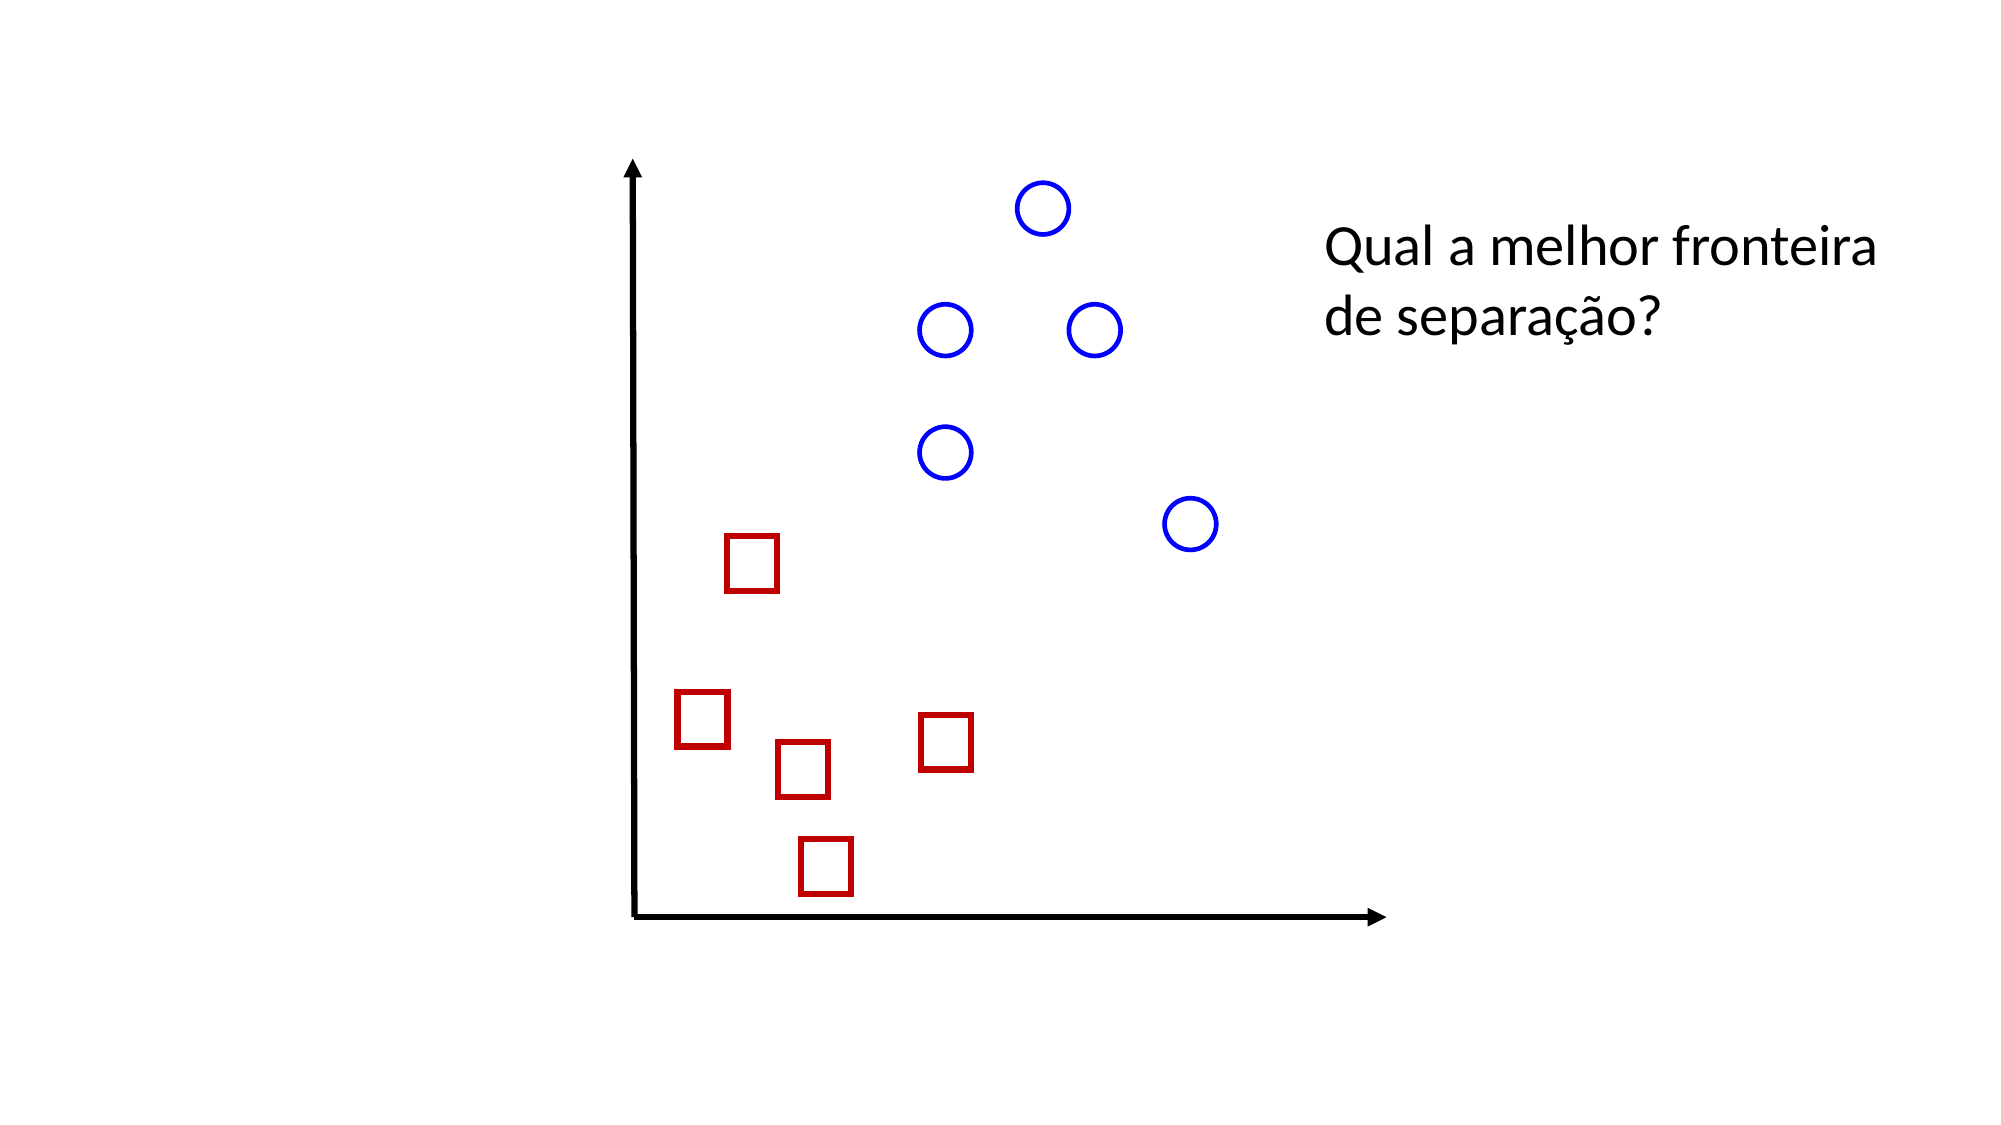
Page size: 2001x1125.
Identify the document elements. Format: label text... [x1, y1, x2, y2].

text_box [632, 158, 1387, 918]
text_box Qual a melhor fronteira de separação? [1387, 199, 1903, 355]
